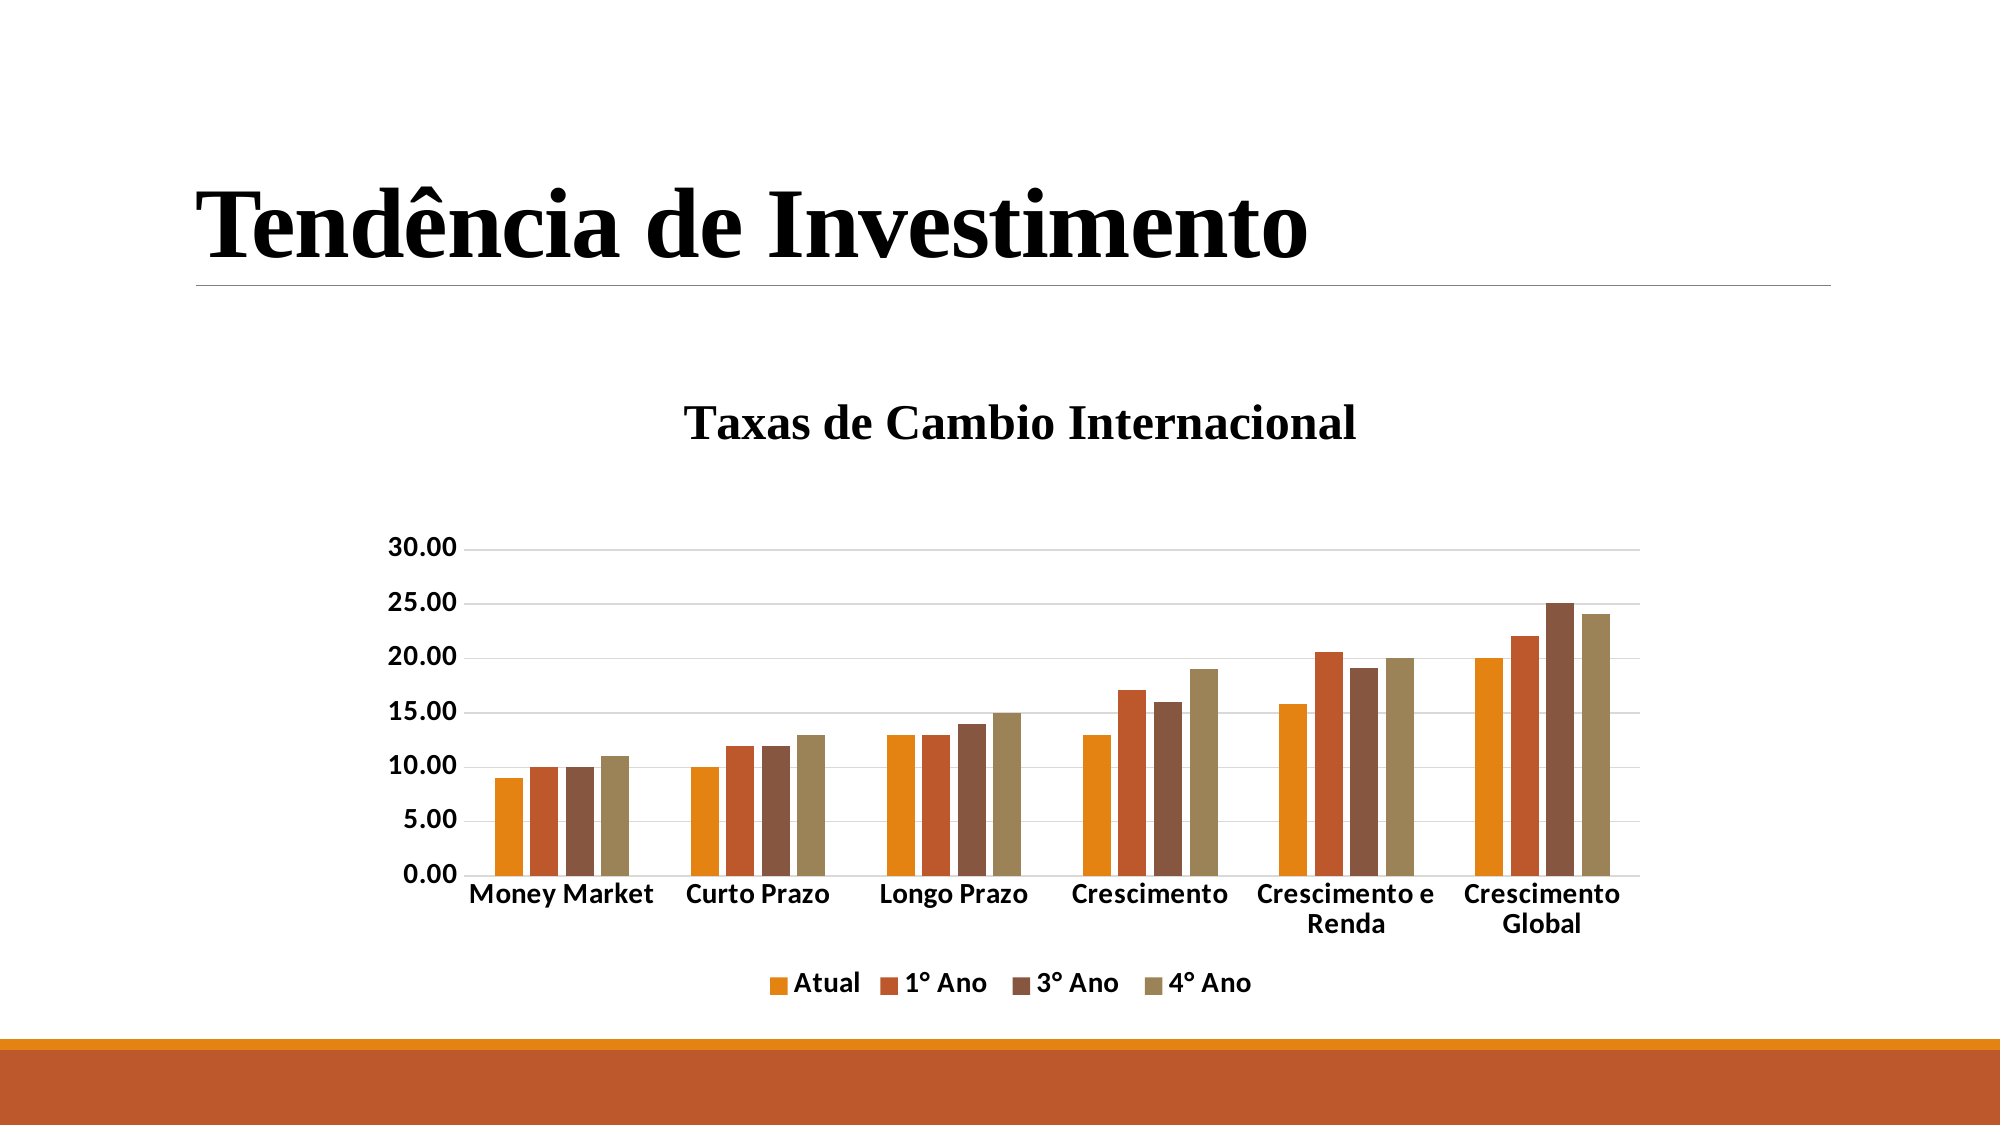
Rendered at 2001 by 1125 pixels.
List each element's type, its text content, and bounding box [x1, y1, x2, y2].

chart [360, 357, 1668, 1008]
title Tendência de Investimento [180, 47, 1830, 285]
